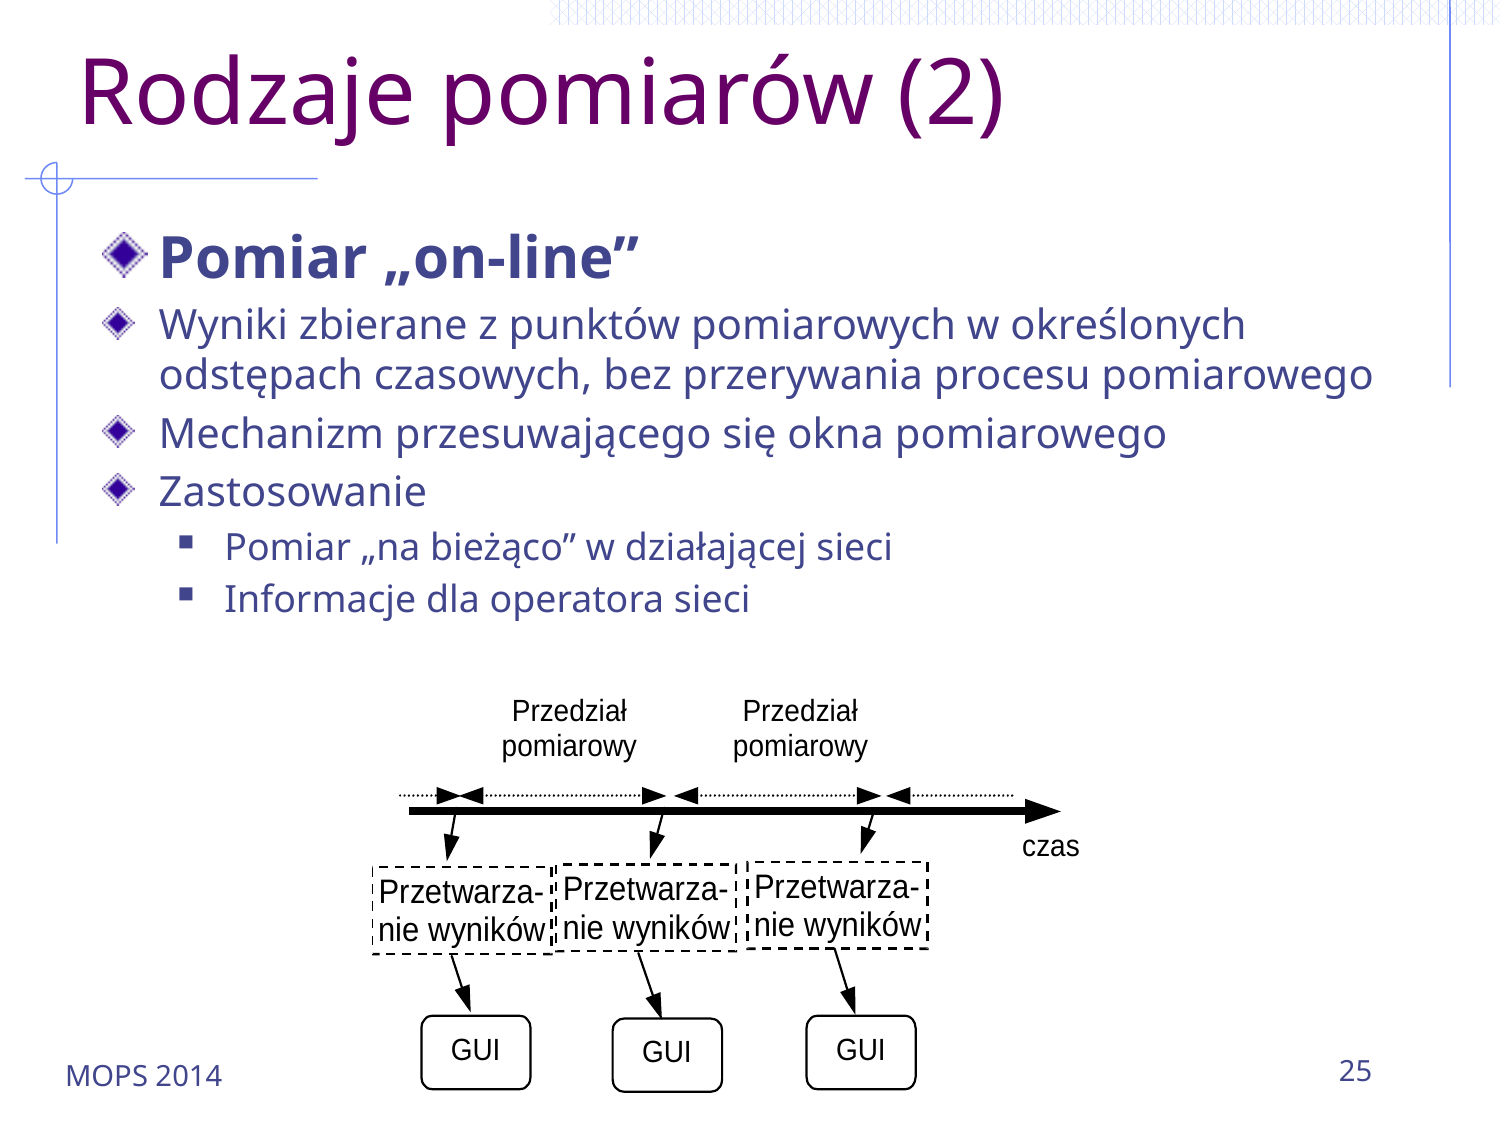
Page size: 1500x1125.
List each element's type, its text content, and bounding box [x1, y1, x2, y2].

picture [102, 307, 135, 340]
picture [102, 232, 148, 278]
list Pomiar „on-line” Wyniki zbierane z punktów pomiarowych w określonych odstępach czasowych, bez przerywania procesu pomiarowego Mechanizm przesuwającego się okna pomiarowego Zastosowanie Pomiar „na bieżąco” w działającej sieci Informacje dla operatora sieci [87, 212, 1413, 438]
picture [102, 415, 135, 438]
picture [102, 473, 135, 506]
list Pomiar „on-line” Wyniki zbierane z punktów pomiarowych w określonych odstępach czasowych, bez przerywania procesu pomiarowego Mechanizm przesuwającego się okna pomiarowego Zastosowanie Pomiar „na bieżąco” w działającej sieci Informacje dla operatora sieci [87, 439, 1413, 988]
title Rodzaje pomiarów (2) [62, 37, 1425, 150]
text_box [371, 680, 1141, 1095]
slide_number 25 [1141, 1025, 1388, 1100]
slide_number MOPS 2014 [50, 1025, 363, 1100]
picture [102, 439, 135, 448]
